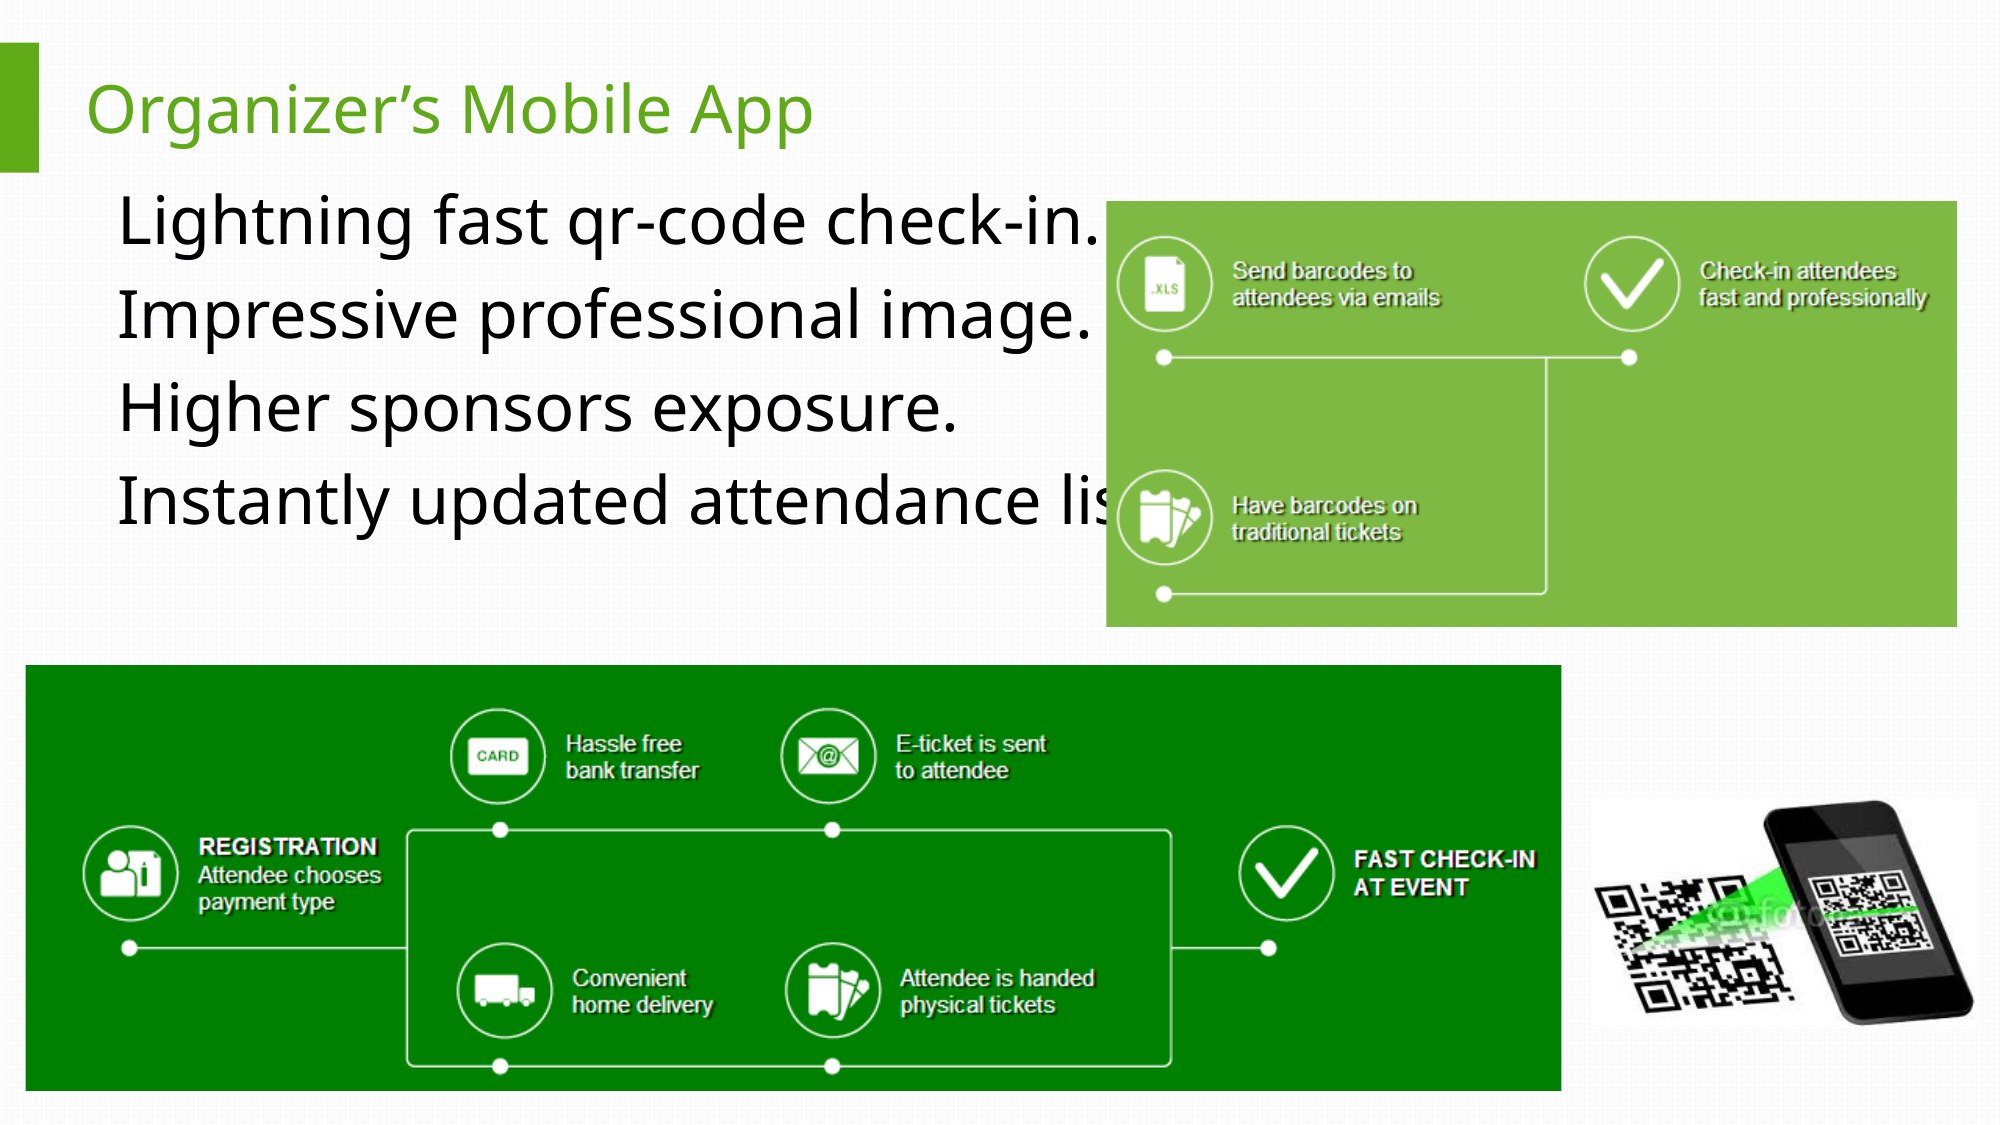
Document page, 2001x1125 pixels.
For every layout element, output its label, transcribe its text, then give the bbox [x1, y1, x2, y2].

picture [25, 665, 1562, 1092]
picture [1591, 797, 1978, 1029]
title Organizer’s Mobile App [70, 43, 1489, 171]
picture [1106, 200, 1957, 627]
list Lightning fast qr-code check-in. Impressive professional image. Higher sponsors exposure. Instantly updated attendance list. [102, 170, 1879, 914]
